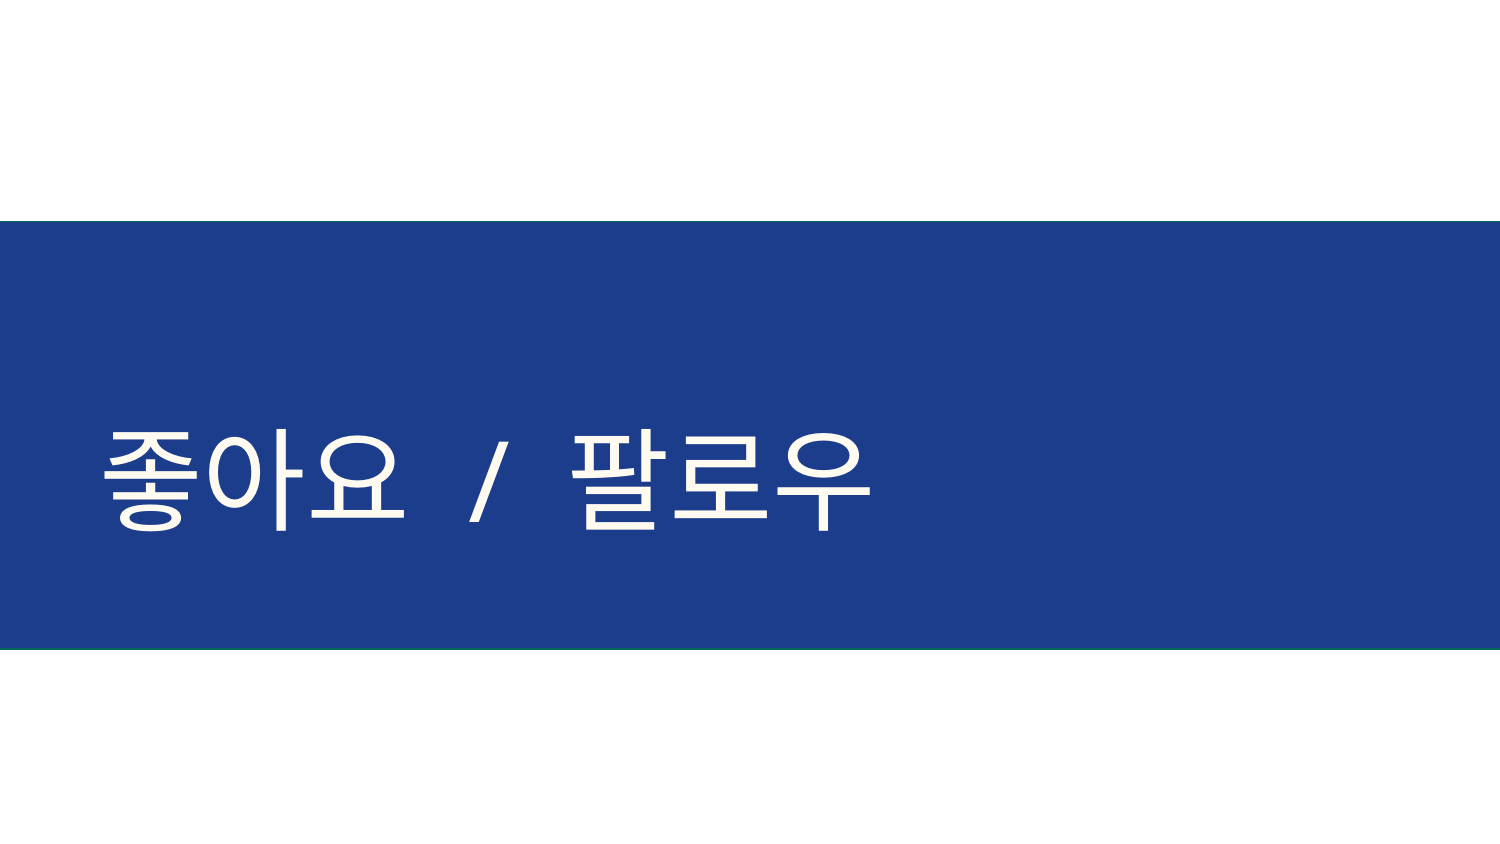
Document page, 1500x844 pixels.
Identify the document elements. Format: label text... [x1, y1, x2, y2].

title 좋아요 / 팔로우 [84, 310, 1416, 561]
text_box [0, 221, 1500, 650]
